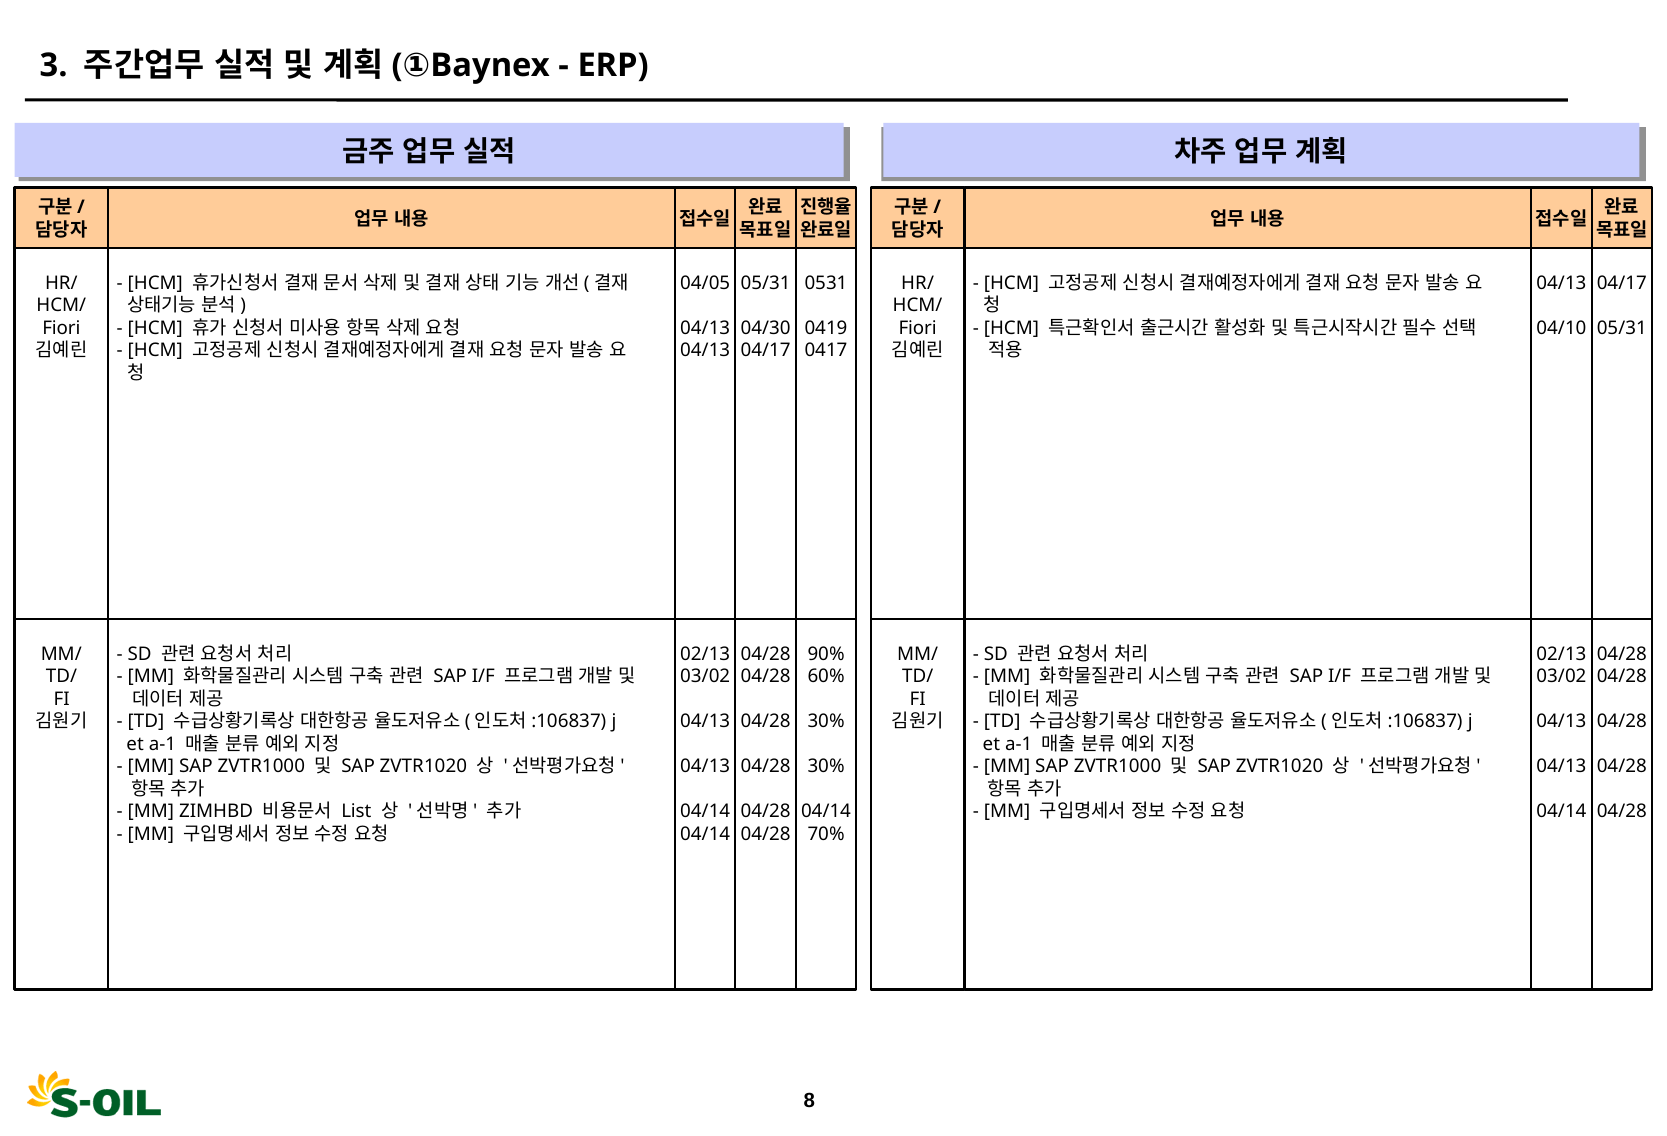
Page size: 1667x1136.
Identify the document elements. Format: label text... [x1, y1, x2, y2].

text_box 05/31 04/30 04/17 [736, 247, 795, 618]
text_box 완료 목표일 [735, 187, 795, 247]
text_box 구분/ 담당자 [14, 187, 108, 247]
text_box 90% 60% 30% 30% 04/14 70% [795, 618, 857, 990]
text_box 차주 업무 계획 [883, 122, 1640, 177]
text_box MM/ TD/ FI 김원기 [870, 618, 964, 990]
text_box 접수일 [1531, 187, 1591, 247]
text_box 04/13 04/10 [1532, 247, 1592, 618]
text_box 접수일 [675, 187, 735, 247]
text_box 02/13 03/02 04/13 04/13 04/14 [1532, 618, 1592, 990]
text_box 완료 목표일 [1591, 187, 1653, 247]
text_box 04/28 04/28 04/28 04/28 04/28 [1592, 618, 1653, 990]
text_box 업무 내용 [108, 187, 675, 247]
text_box MM/ TD/ FI 김원기 [14, 618, 108, 990]
text_box 3. 주간업무 실적 및 계획(①Baynex - ERP) [39, 43, 1019, 107]
text_box 04/28 04/28 04/28 04/28 04/28 04/28 [736, 618, 795, 990]
text_box " " [881, 127, 1646, 182]
text_box [108, 247, 675, 618]
text_box 04/17 05/31 [1592, 247, 1653, 618]
text_box 구분/ 담당자 [870, 187, 964, 247]
text_box 02/13 03/02 04/13 04/13 04/14 04/14 [675, 618, 736, 990]
text_box 진행율 완료일 [795, 187, 857, 247]
text_box HR/ HCM/ Fiori 김예린 [14, 247, 108, 618]
text_box HR/ HCM/ Fiori 김예린 [870, 247, 964, 618]
text_box [108, 618, 675, 990]
text_box [964, 247, 1532, 618]
text_box 0531 0419 0417 [795, 247, 857, 618]
text_box 금주 업무 실적 [14, 122, 844, 177]
text_box " " [18, 127, 850, 182]
text_box 04/05 04/13 04/13 [675, 247, 736, 618]
text_box [964, 618, 1532, 990]
text_box 업무 내용 [964, 187, 1531, 247]
